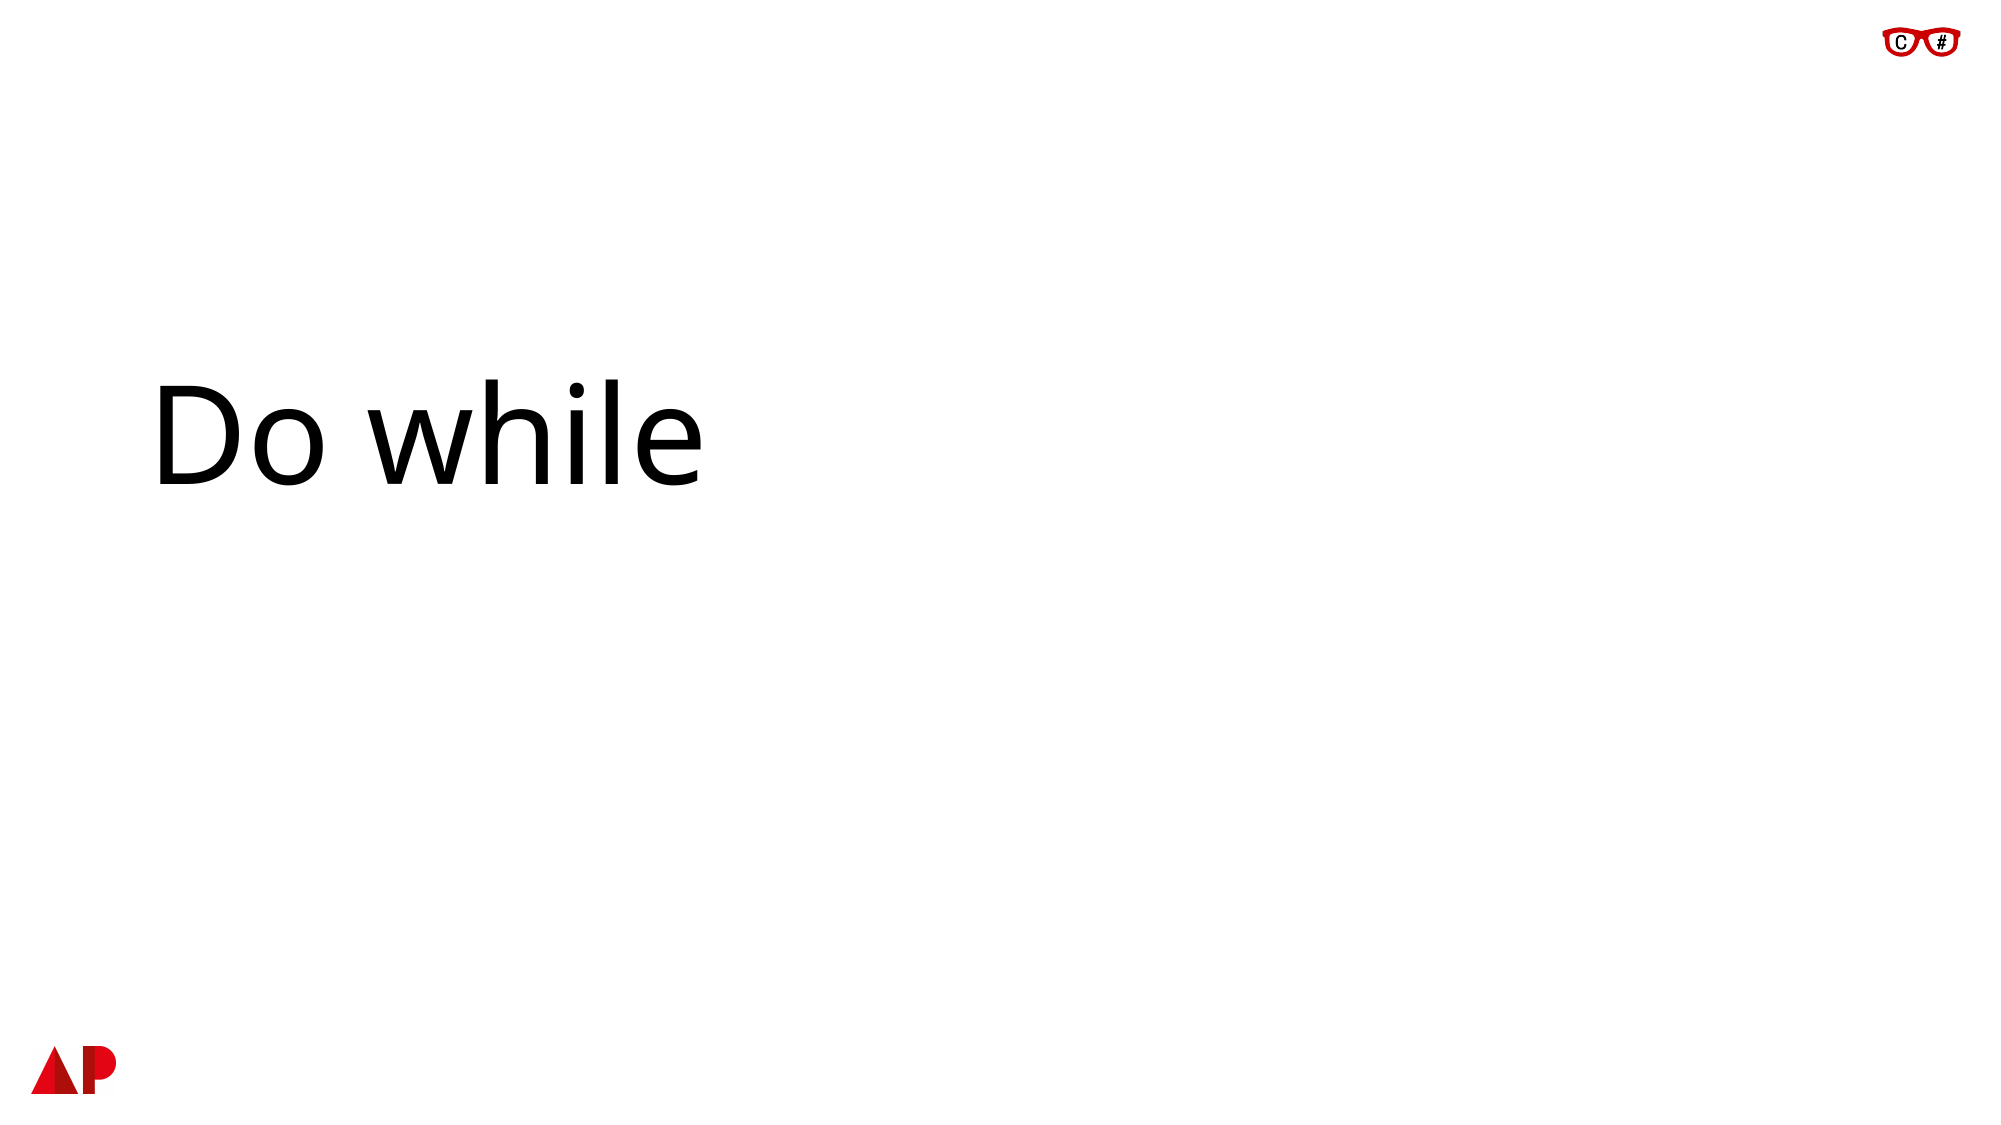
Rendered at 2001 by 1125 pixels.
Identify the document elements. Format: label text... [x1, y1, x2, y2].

picture [31, 1046, 116, 1094]
title Do while [131, 195, 1776, 684]
picture [1879, 0, 1964, 85]
